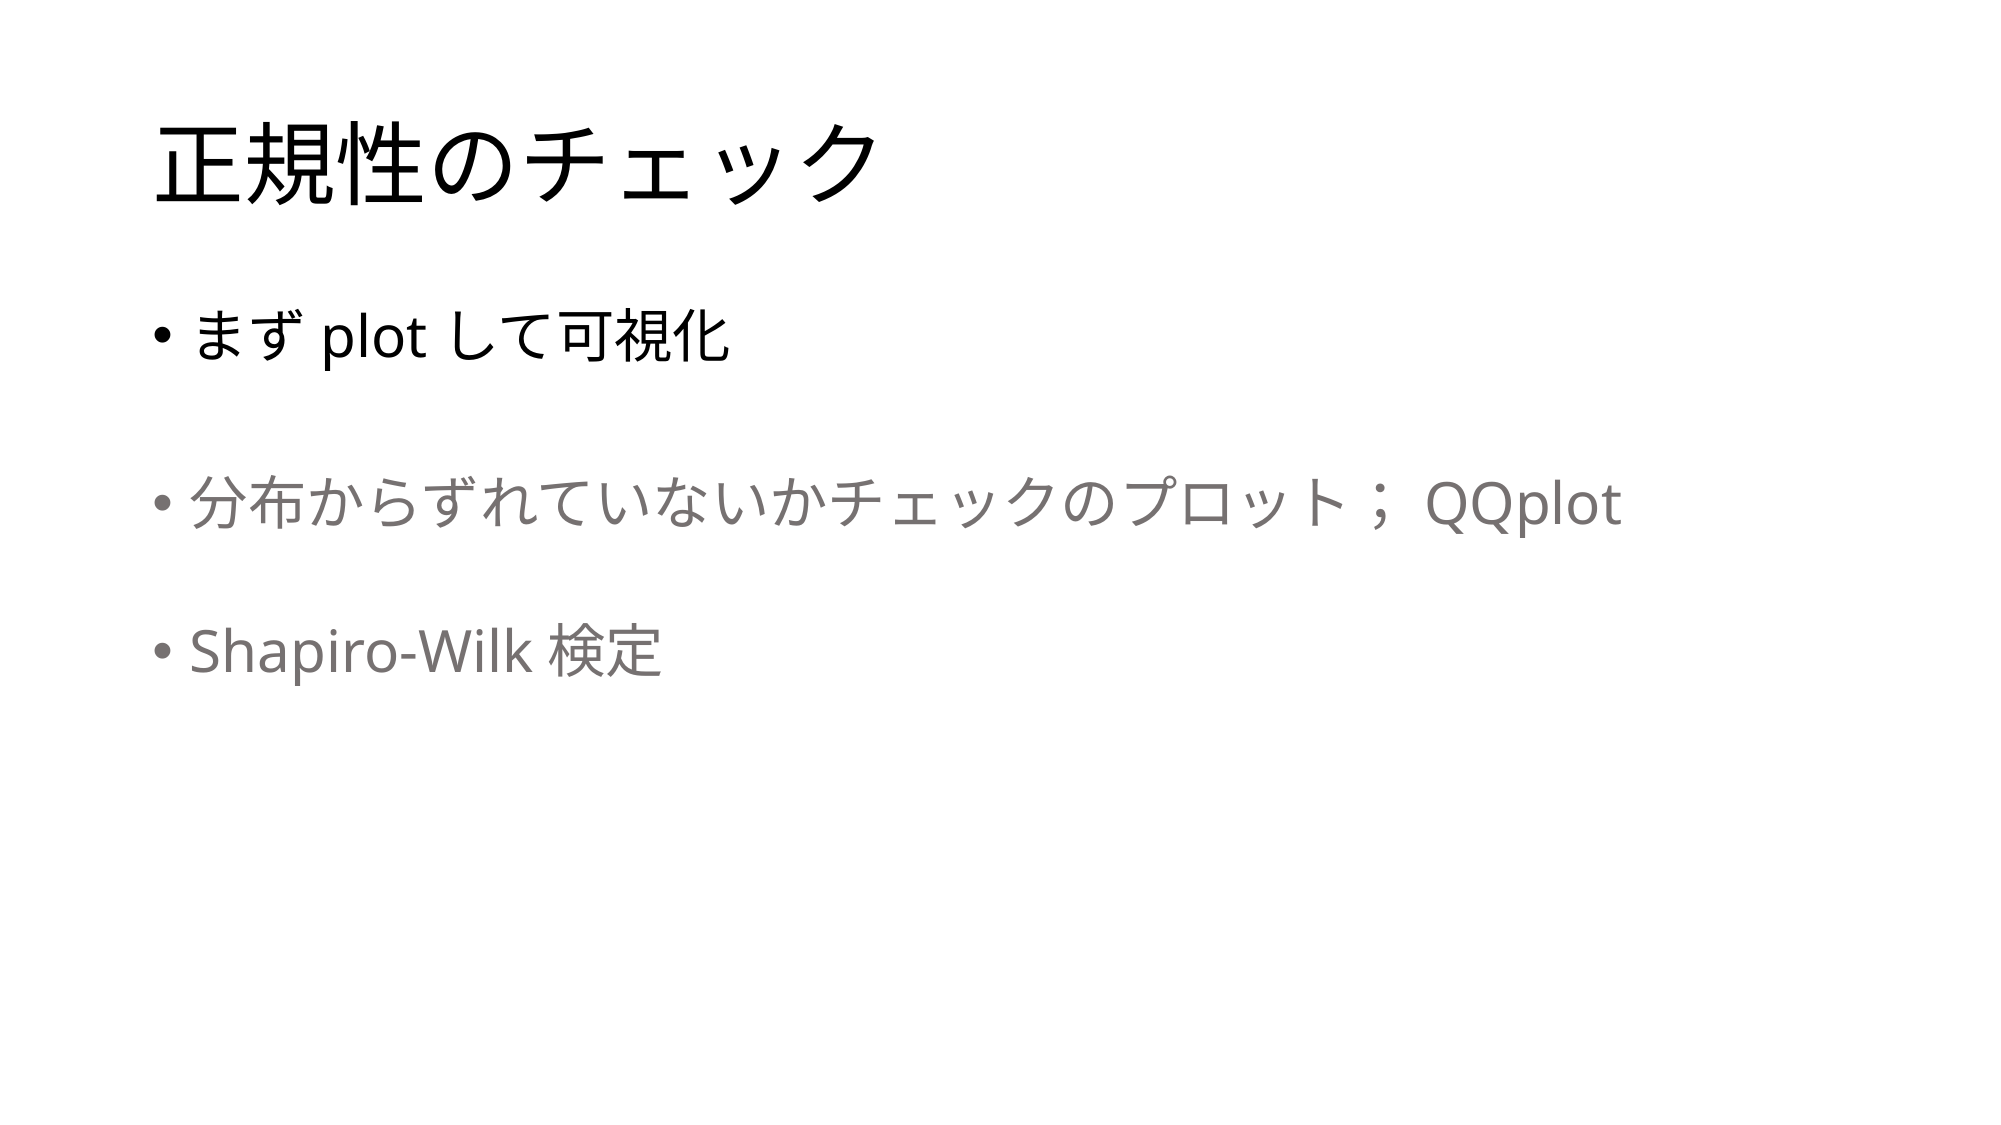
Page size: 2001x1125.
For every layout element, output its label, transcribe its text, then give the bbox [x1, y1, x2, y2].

title 正規性のチェック [137, 59, 1863, 278]
list まずplotして可視化 分布からずれていないかチェックのプロット；QQplot Shapiro-Wilk検定 [137, 299, 1902, 1014]
